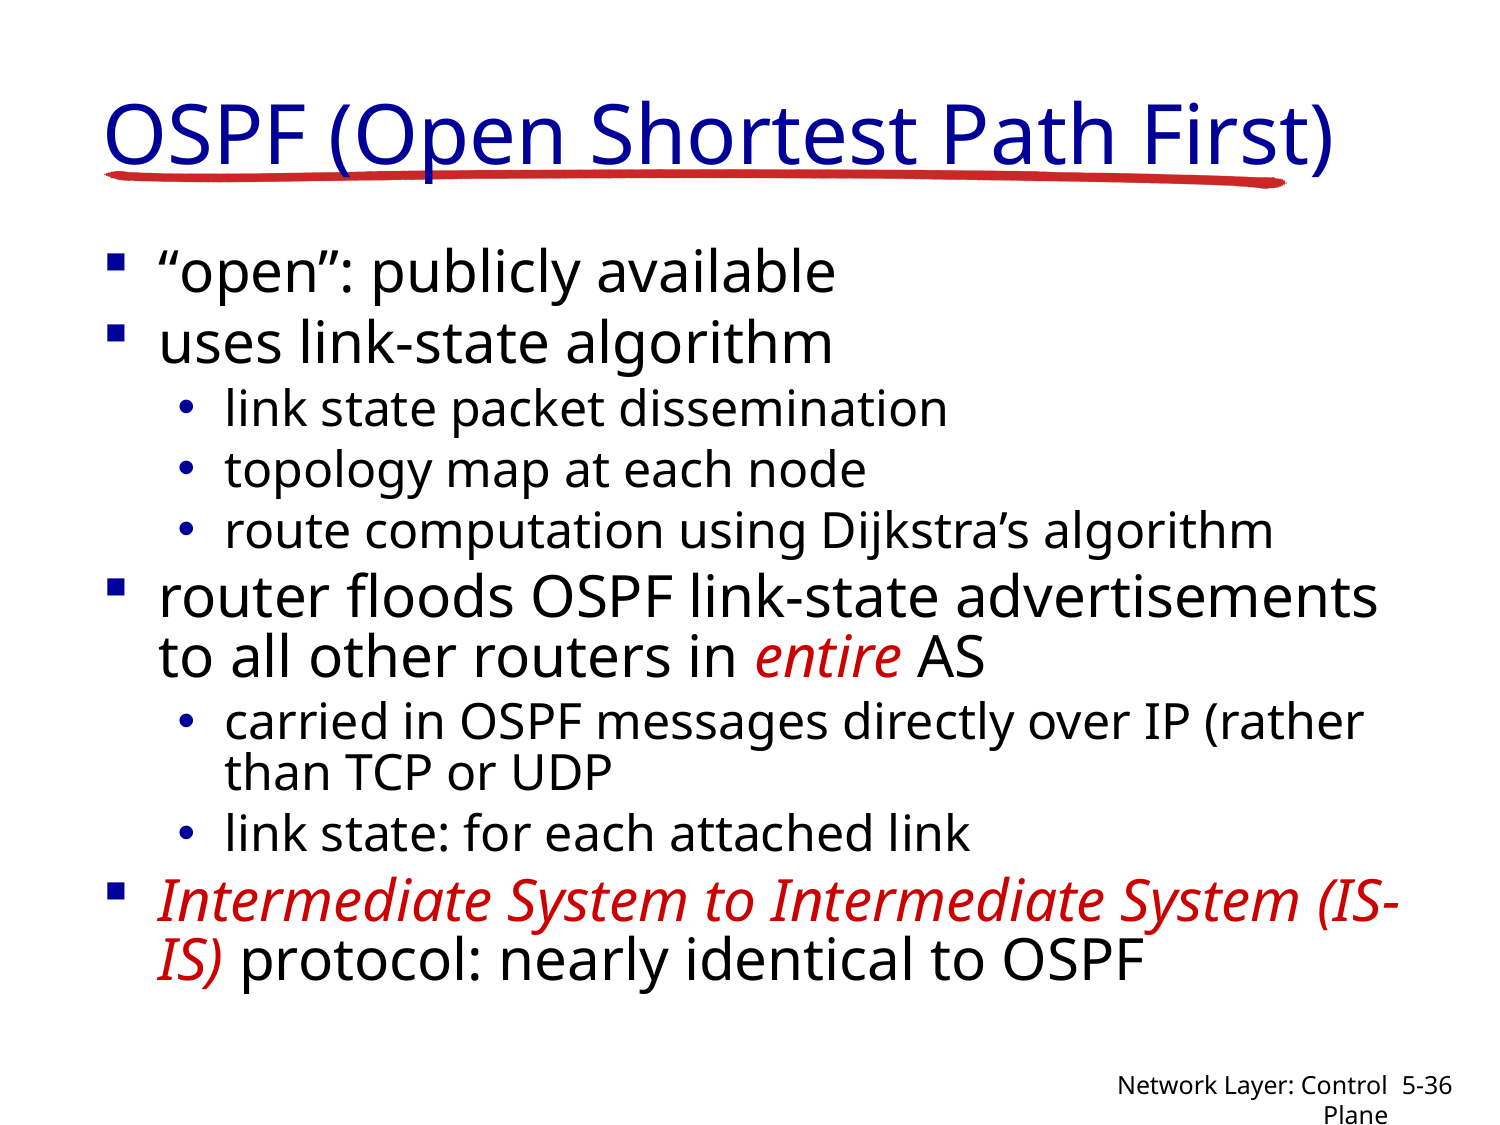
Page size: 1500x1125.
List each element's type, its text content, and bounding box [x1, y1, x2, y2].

title OSPF (Open Shortest Path First) [87, 37, 1363, 225]
list “open”: publicly available uses link-state algorithm link state packet dissemination topology map at each node route computation using Dijkstra’s algorithm router floods OSPF link-state advertisements to all other routers in entire AS carried in OSPF messages directly over IP (rather than TCP or UDP link state: for each attached link Intermediate System to Intermediate System (IS-IS) protocol: nearly identical to OSPF [87, 237, 1438, 1075]
slide_number 5-36 [1387, 1062, 1478, 1107]
picture [99, 164, 1300, 194]
footer Network Layer: Control Plane [1045, 1062, 1404, 1102]
